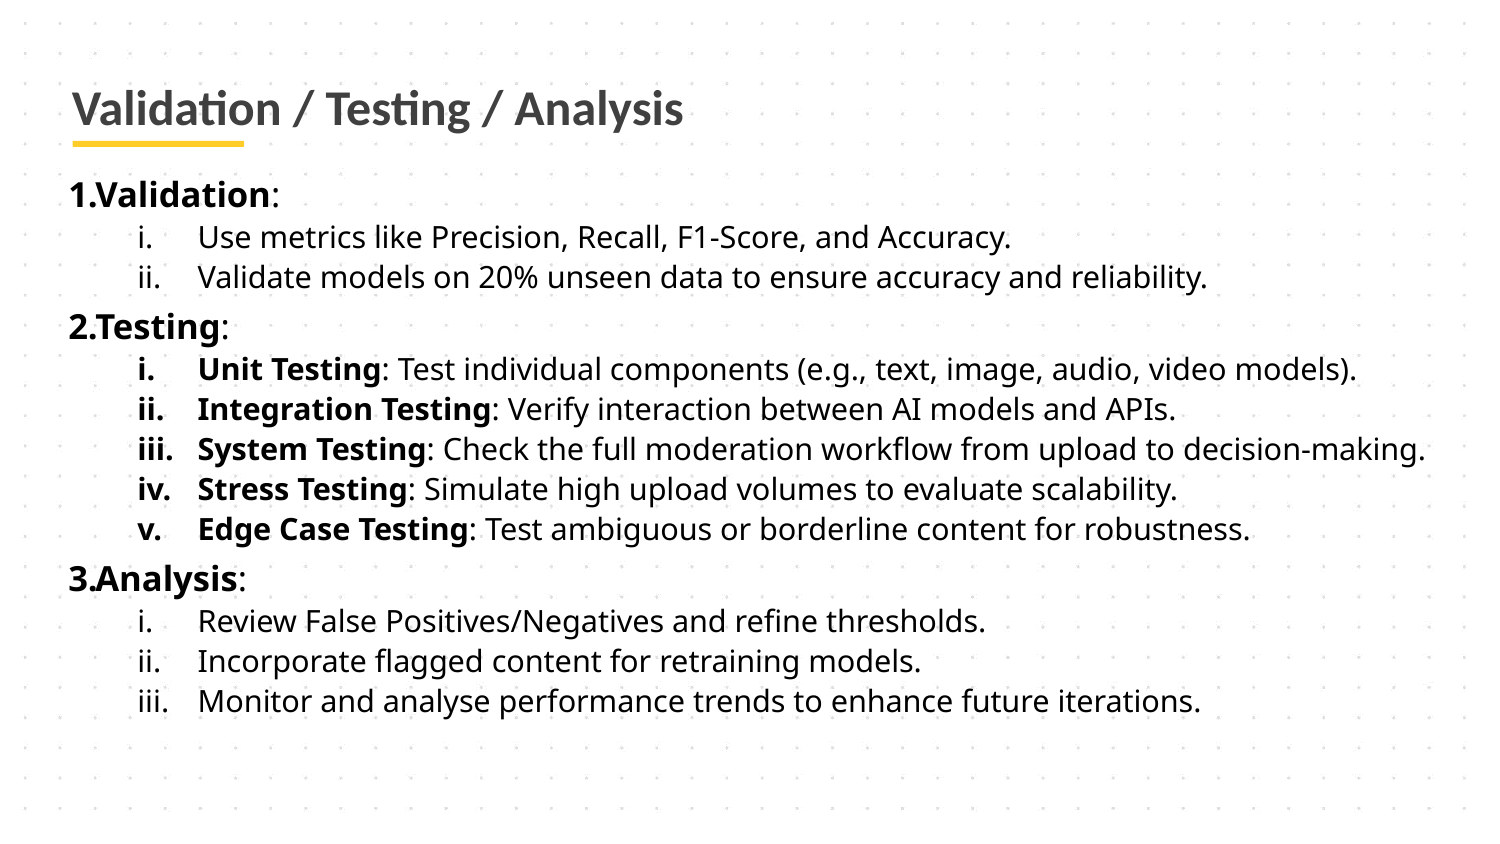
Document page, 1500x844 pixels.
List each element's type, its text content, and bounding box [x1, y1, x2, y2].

picture [7, 6, 1493, 838]
title Validation / Testing / Analysis [57, 0, 1458, 145]
list Validation: Use metrics like Precision, Recall, F1-Score, and Accuracy. Validate models on 20% unseen data to ensure accuracy and reliability. Testing: Unit Testing: Test individual components (e.g., text, image, audio, video models). Integration Testing: Verify interaction between AI models and APIs. System Testing: Check the full moderation workflow from upload to decision-making. Stress Testing: Simulate high upload volumes to evaluate scalability. Edge Case Testing: Test ambiguous or borderline content for robustness. Analysis: Review False Positives/Negatives and refine thresholds. Incorporate flagged content for retraining models. Monitor and analyse performance trends to enhance future iterations. [57, 172, 1458, 797]
